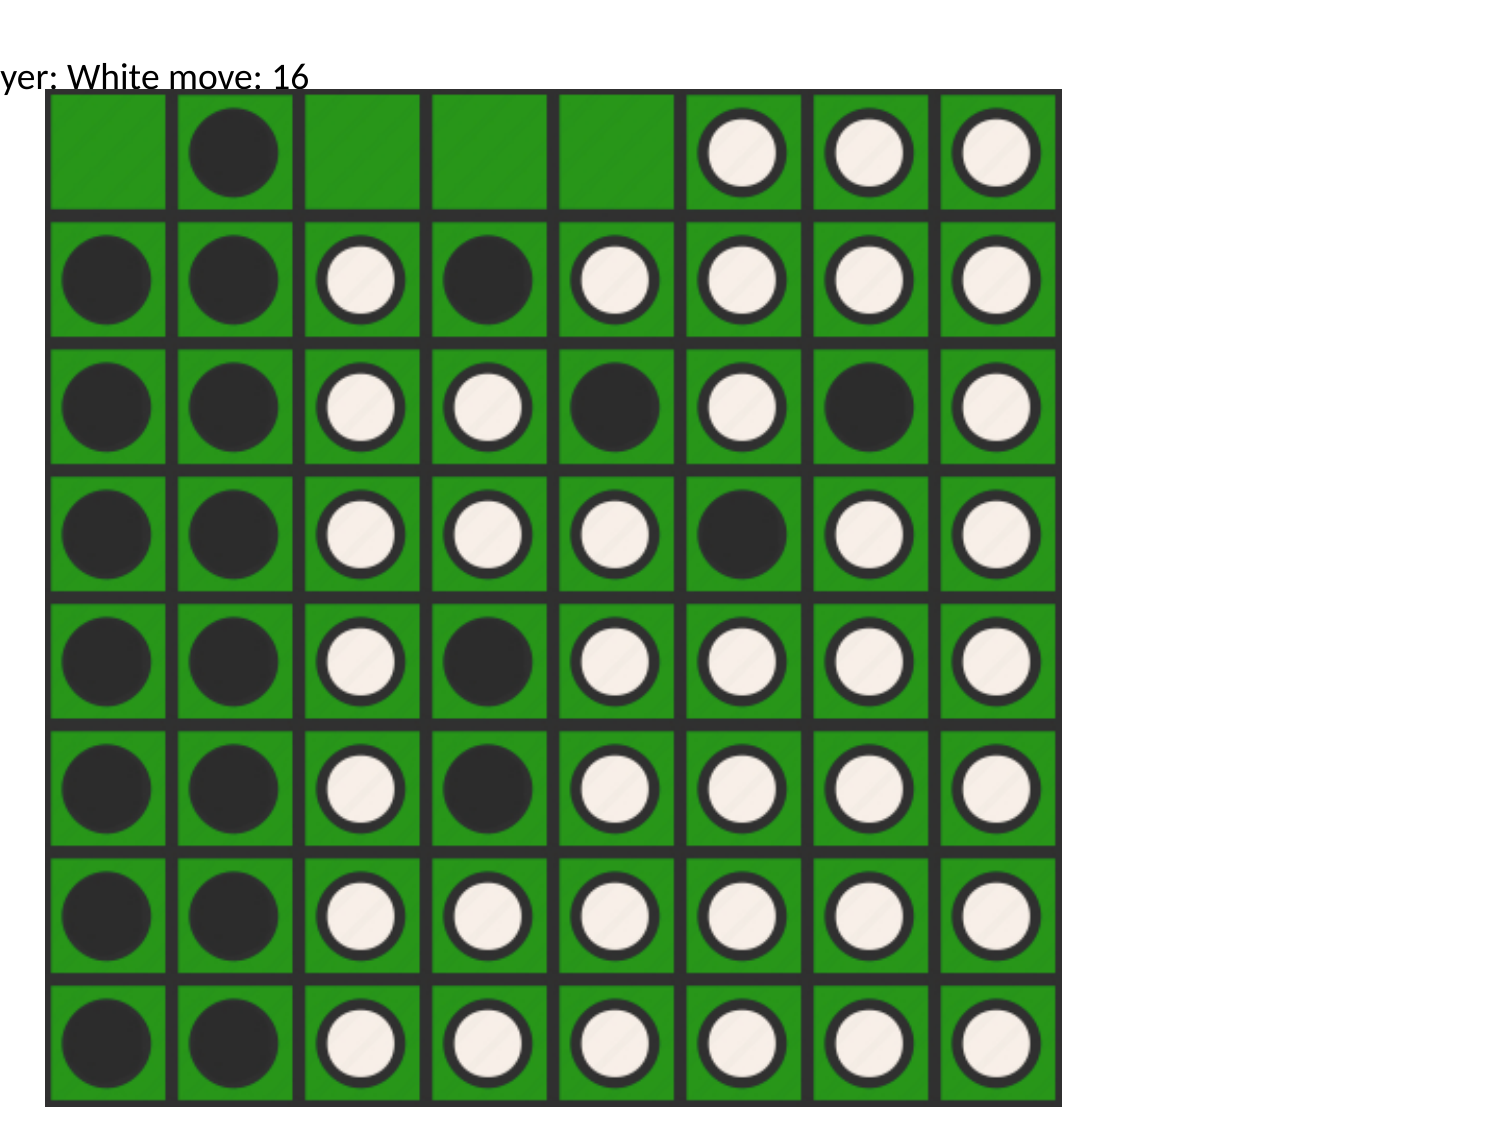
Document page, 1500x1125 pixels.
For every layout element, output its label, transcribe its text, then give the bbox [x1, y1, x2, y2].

picture [44, 89, 1062, 1107]
text_box turn: 56 player: White move: 16 [0, 44, 325, 105]
